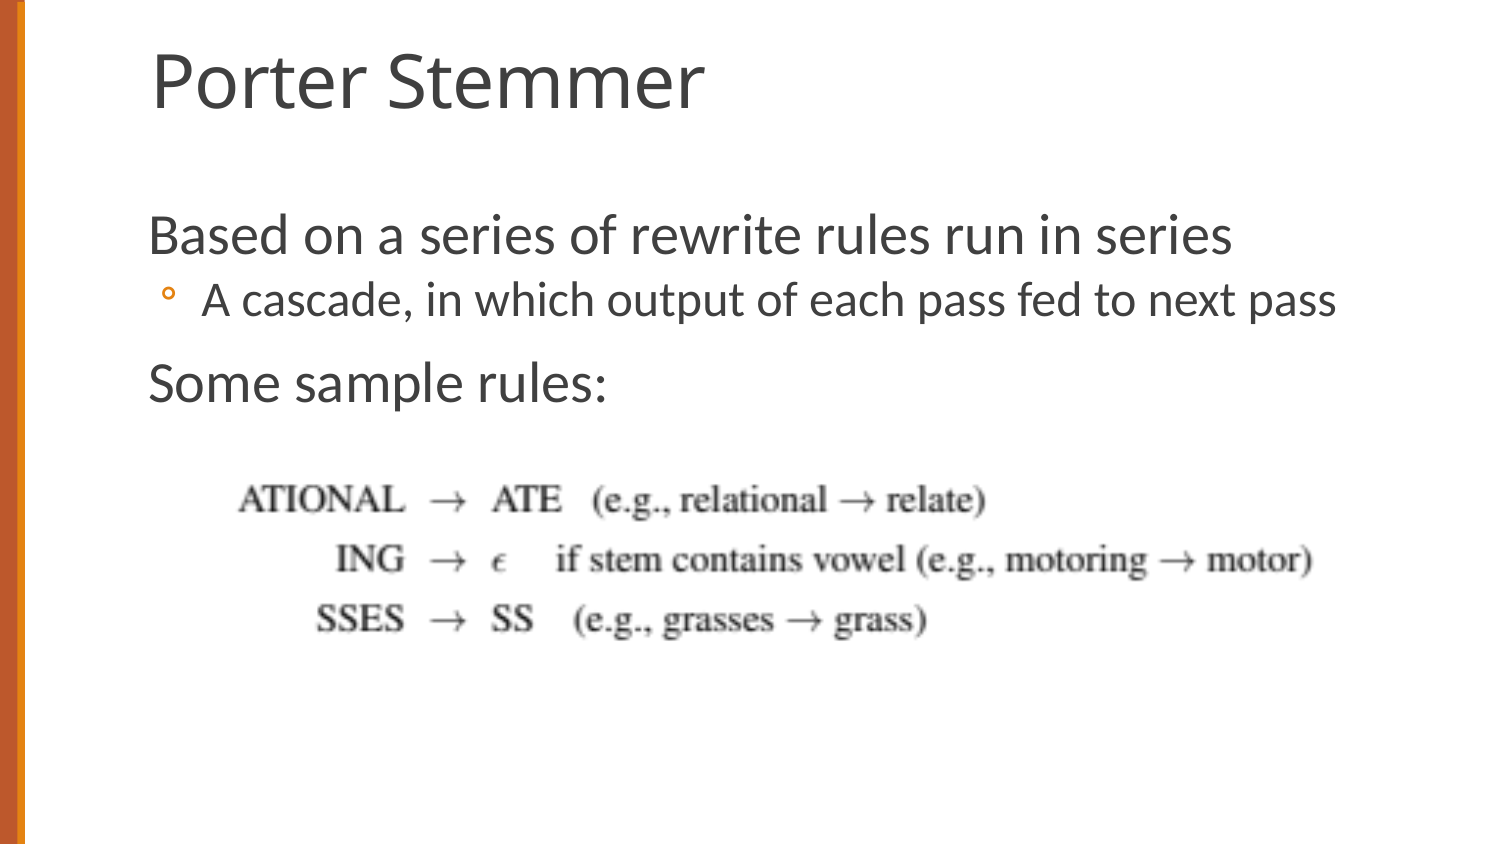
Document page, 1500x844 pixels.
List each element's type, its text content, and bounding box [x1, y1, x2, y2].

list Based on a series of rewrite rules run in series A cascade, in which output of each pass fed to next pass Some sample rules: [135, 196, 1373, 760]
title Porter Stemmer [135, 19, 1373, 132]
picture [224, 471, 1326, 648]
